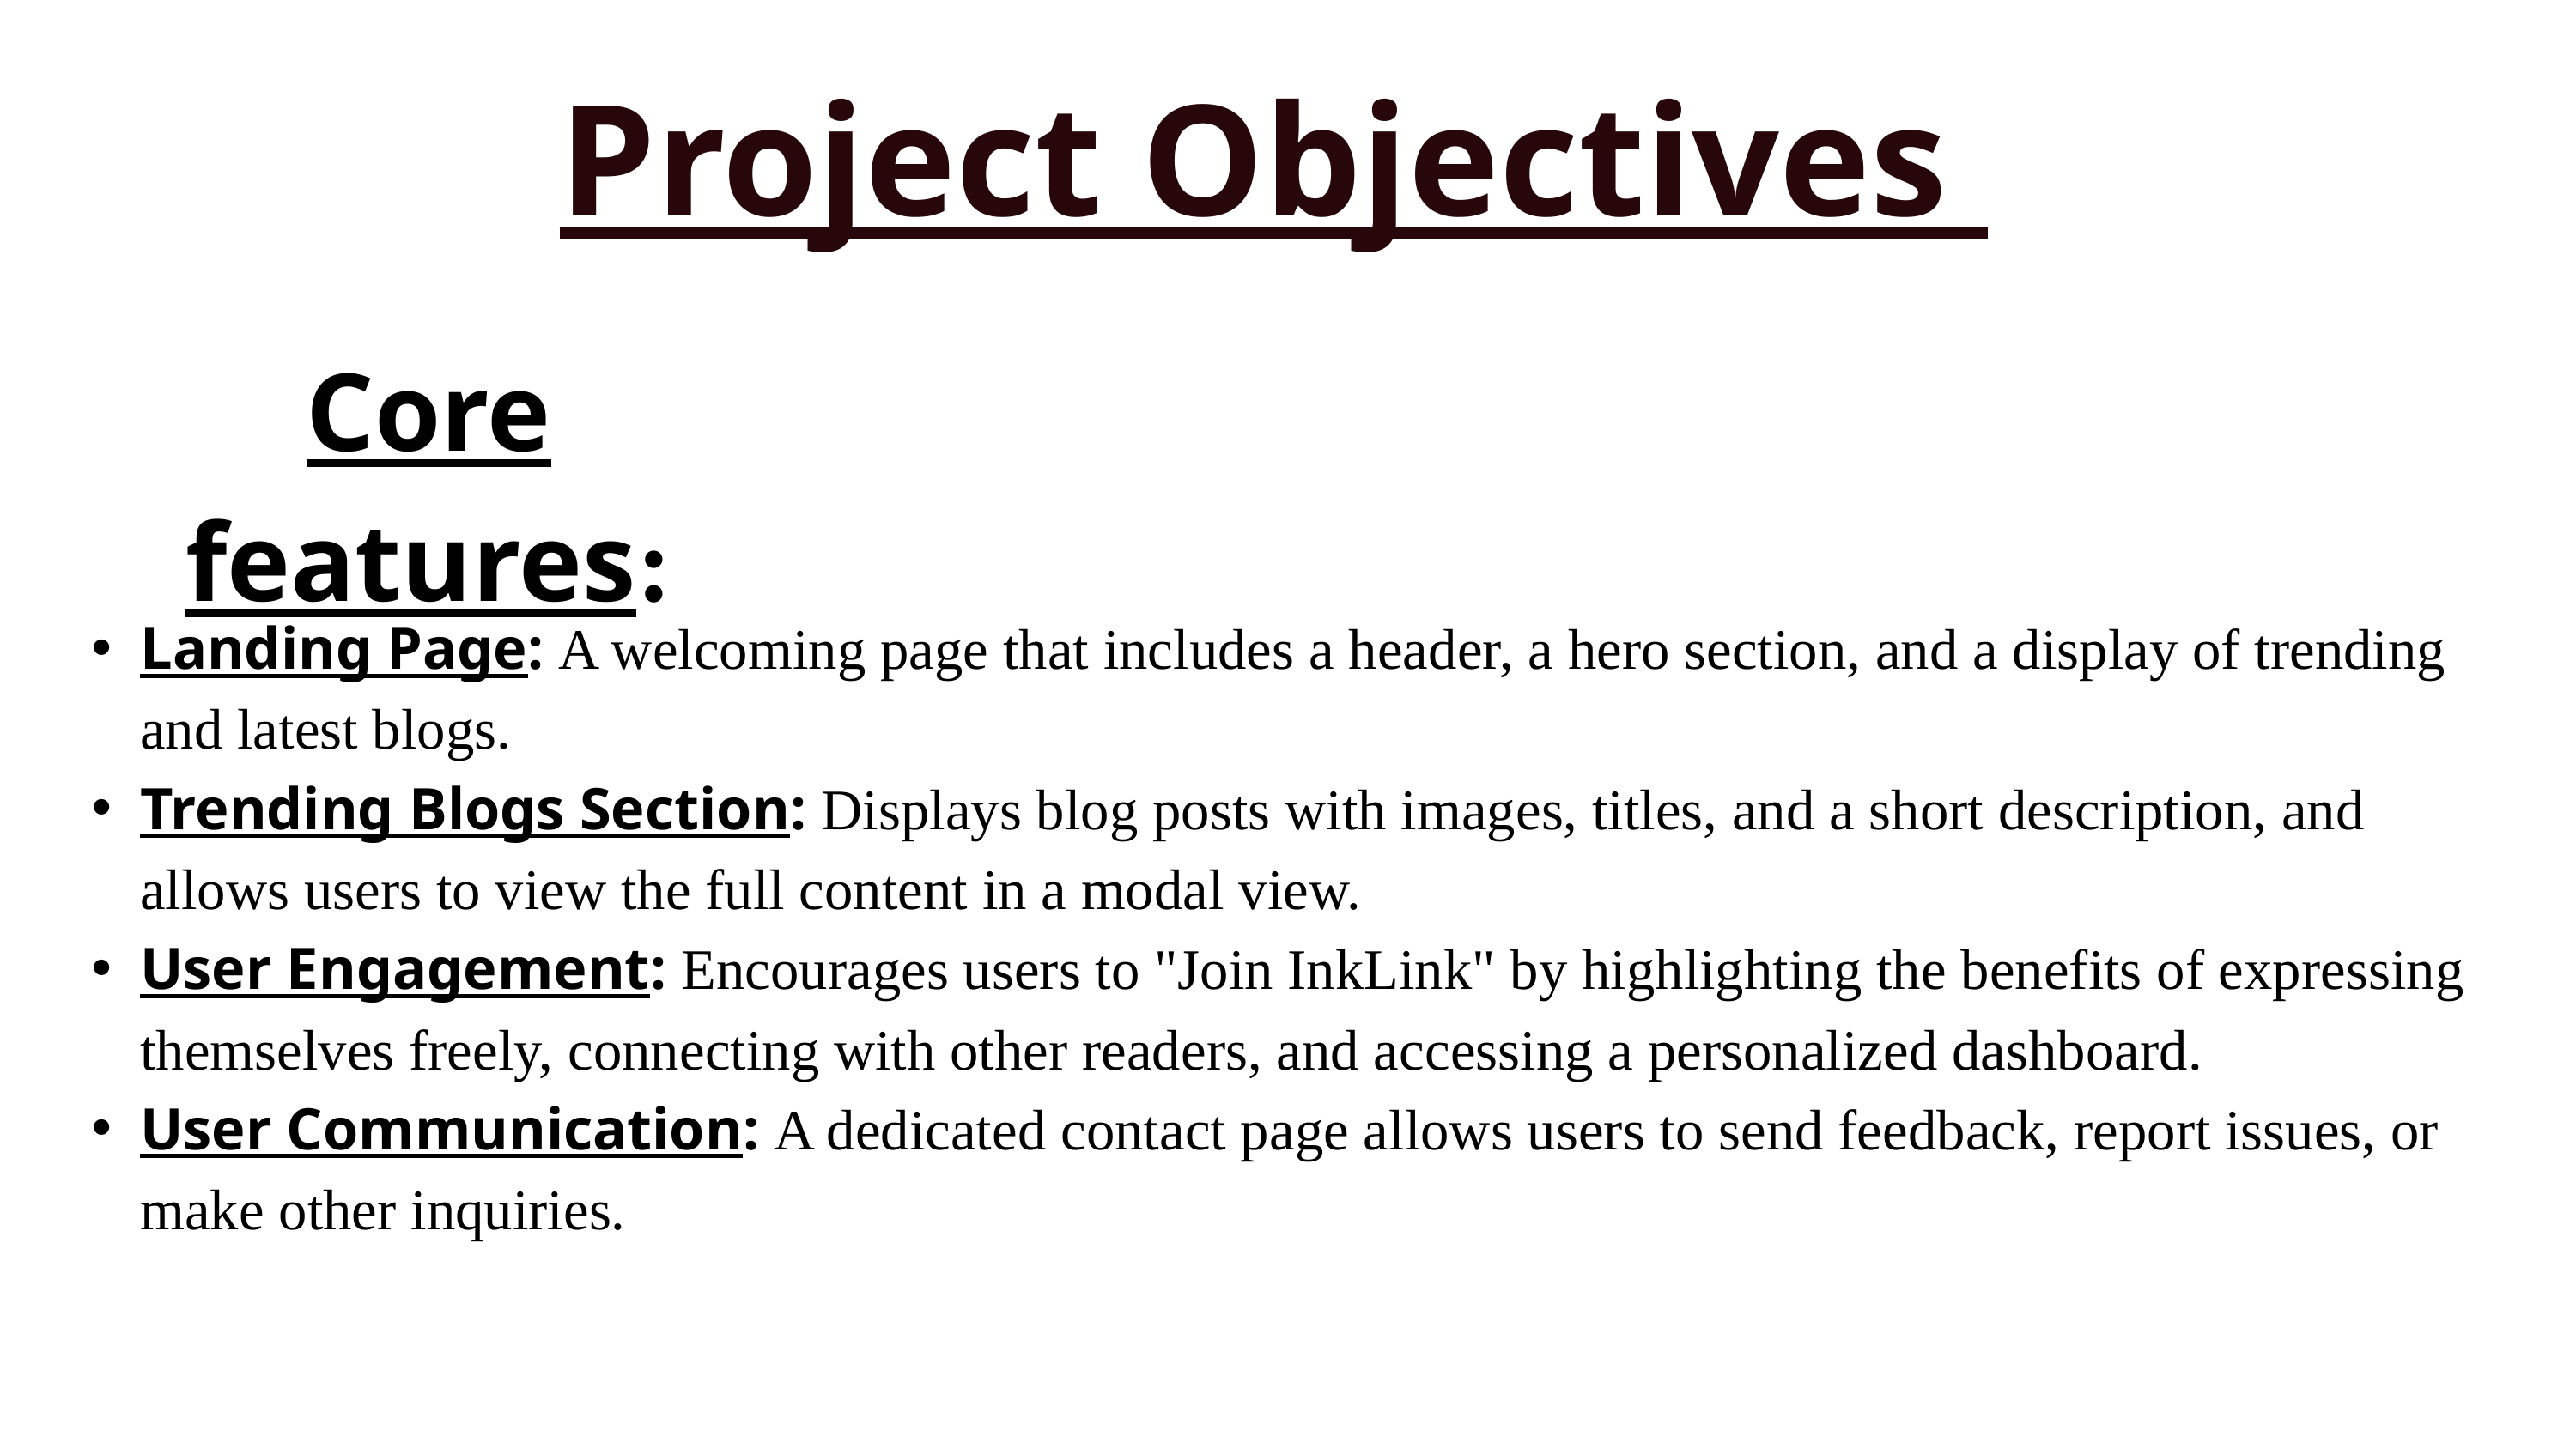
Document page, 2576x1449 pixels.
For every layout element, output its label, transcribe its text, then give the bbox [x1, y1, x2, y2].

text_box Core features: [56, 322, 801, 520]
text_box Landing Page: A welcoming page that includes a header, a hero section, and a display of trending and latest blogs. Trending Blogs Section: Displays blog posts with images, titles, and a short description, and allows users to view the full content in a modal view. User Engagement: Encourages users to "Join InkLink" by highlighting the benefits of expressing themselves freely, connecting with other readers, and accessing a personalized dashboard. User Communication: A dedicated contact page allows users to send feedback, report issues, or make other inquiries. [42, 520, 2496, 1242]
text_box Project Objectives [250, 31, 2297, 463]
